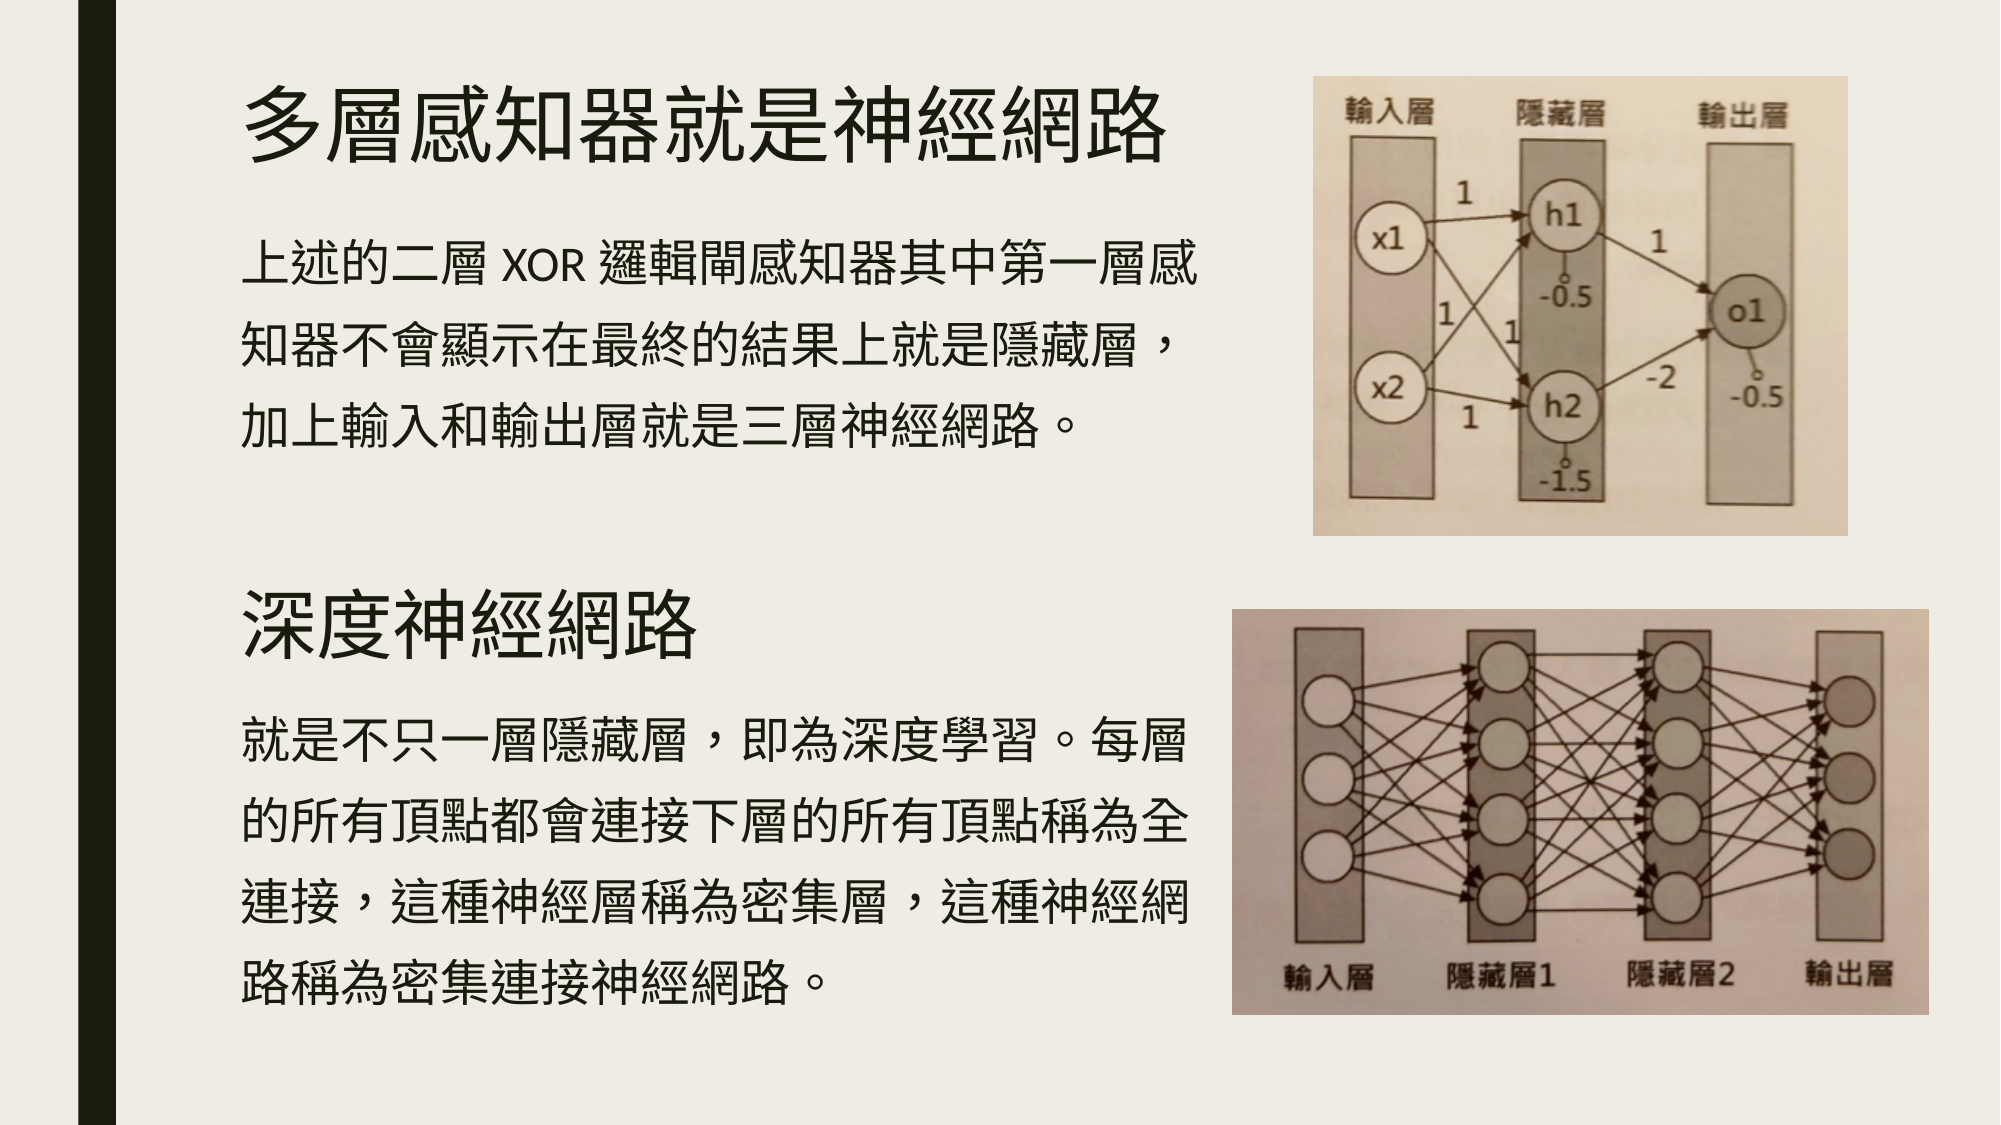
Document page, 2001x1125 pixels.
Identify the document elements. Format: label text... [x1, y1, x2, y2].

title 多層感知器就是神經網路 [225, 76, 1200, 183]
picture [1231, 609, 1929, 1015]
text_box 就是不只一層隱藏層，即為深度學習。每層的所有頂點都會連接下層的所有頂點稱為全連接，這種神經層稱為密集層，這種神經網路稱為密集連接神經網路。 [224, 679, 1216, 1084]
picture [1313, 76, 1848, 537]
list 上述的二層XOR邏輯閘感知器其中第一層感知器不會顯示在最終的結果上就是隱藏層，加上輸入和輸出層就是三層神經網路。 [225, 203, 1216, 488]
text_box 深度神經網路 [224, 573, 1200, 679]
